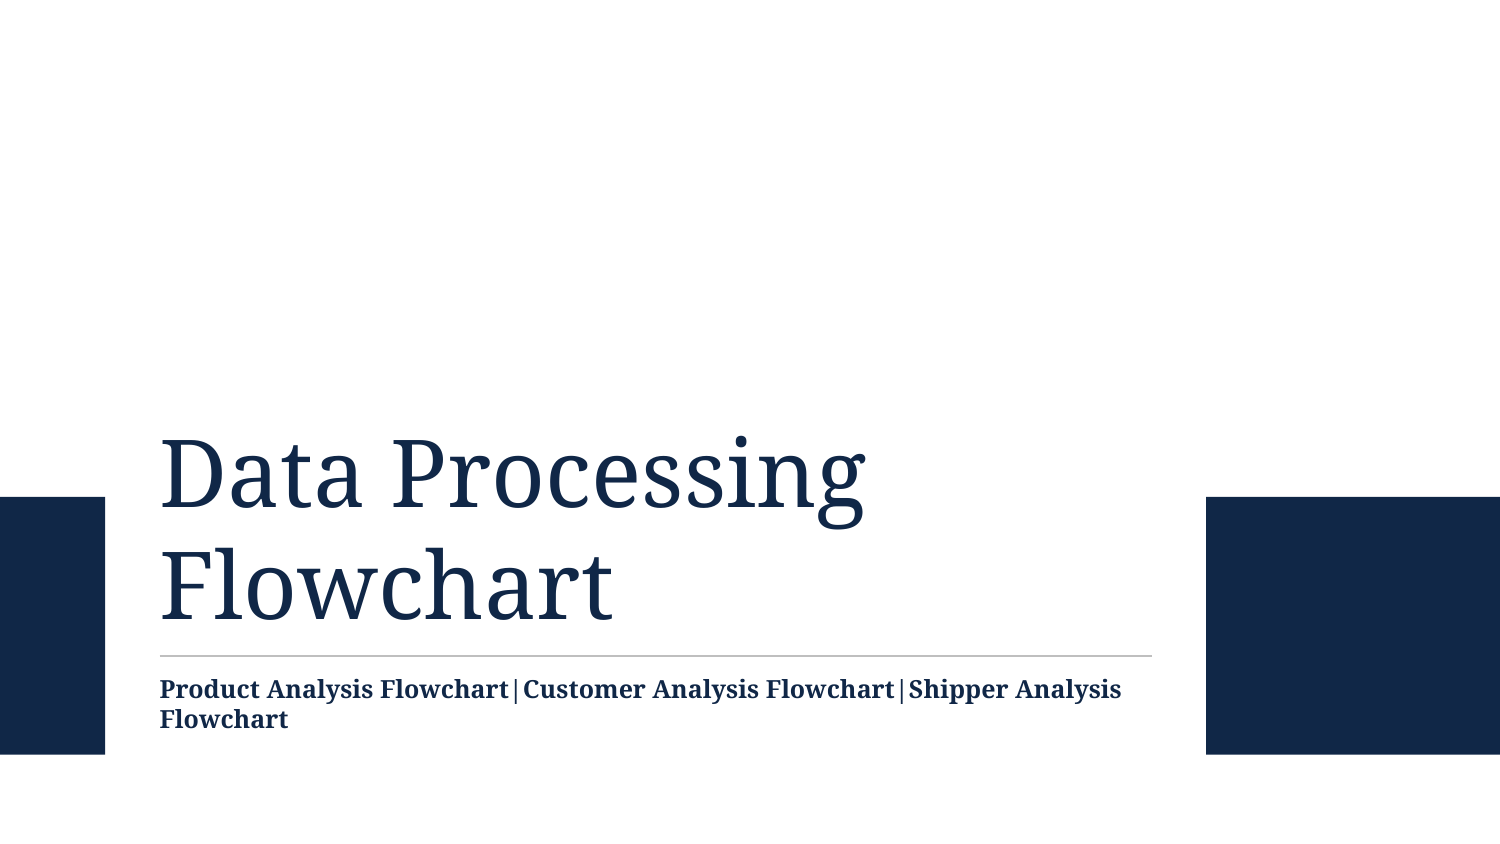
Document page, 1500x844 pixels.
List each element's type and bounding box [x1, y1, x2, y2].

text_box [0, 496, 106, 755]
text_box [159, 524, 1152, 705]
text_box [1206, 496, 1500, 755]
